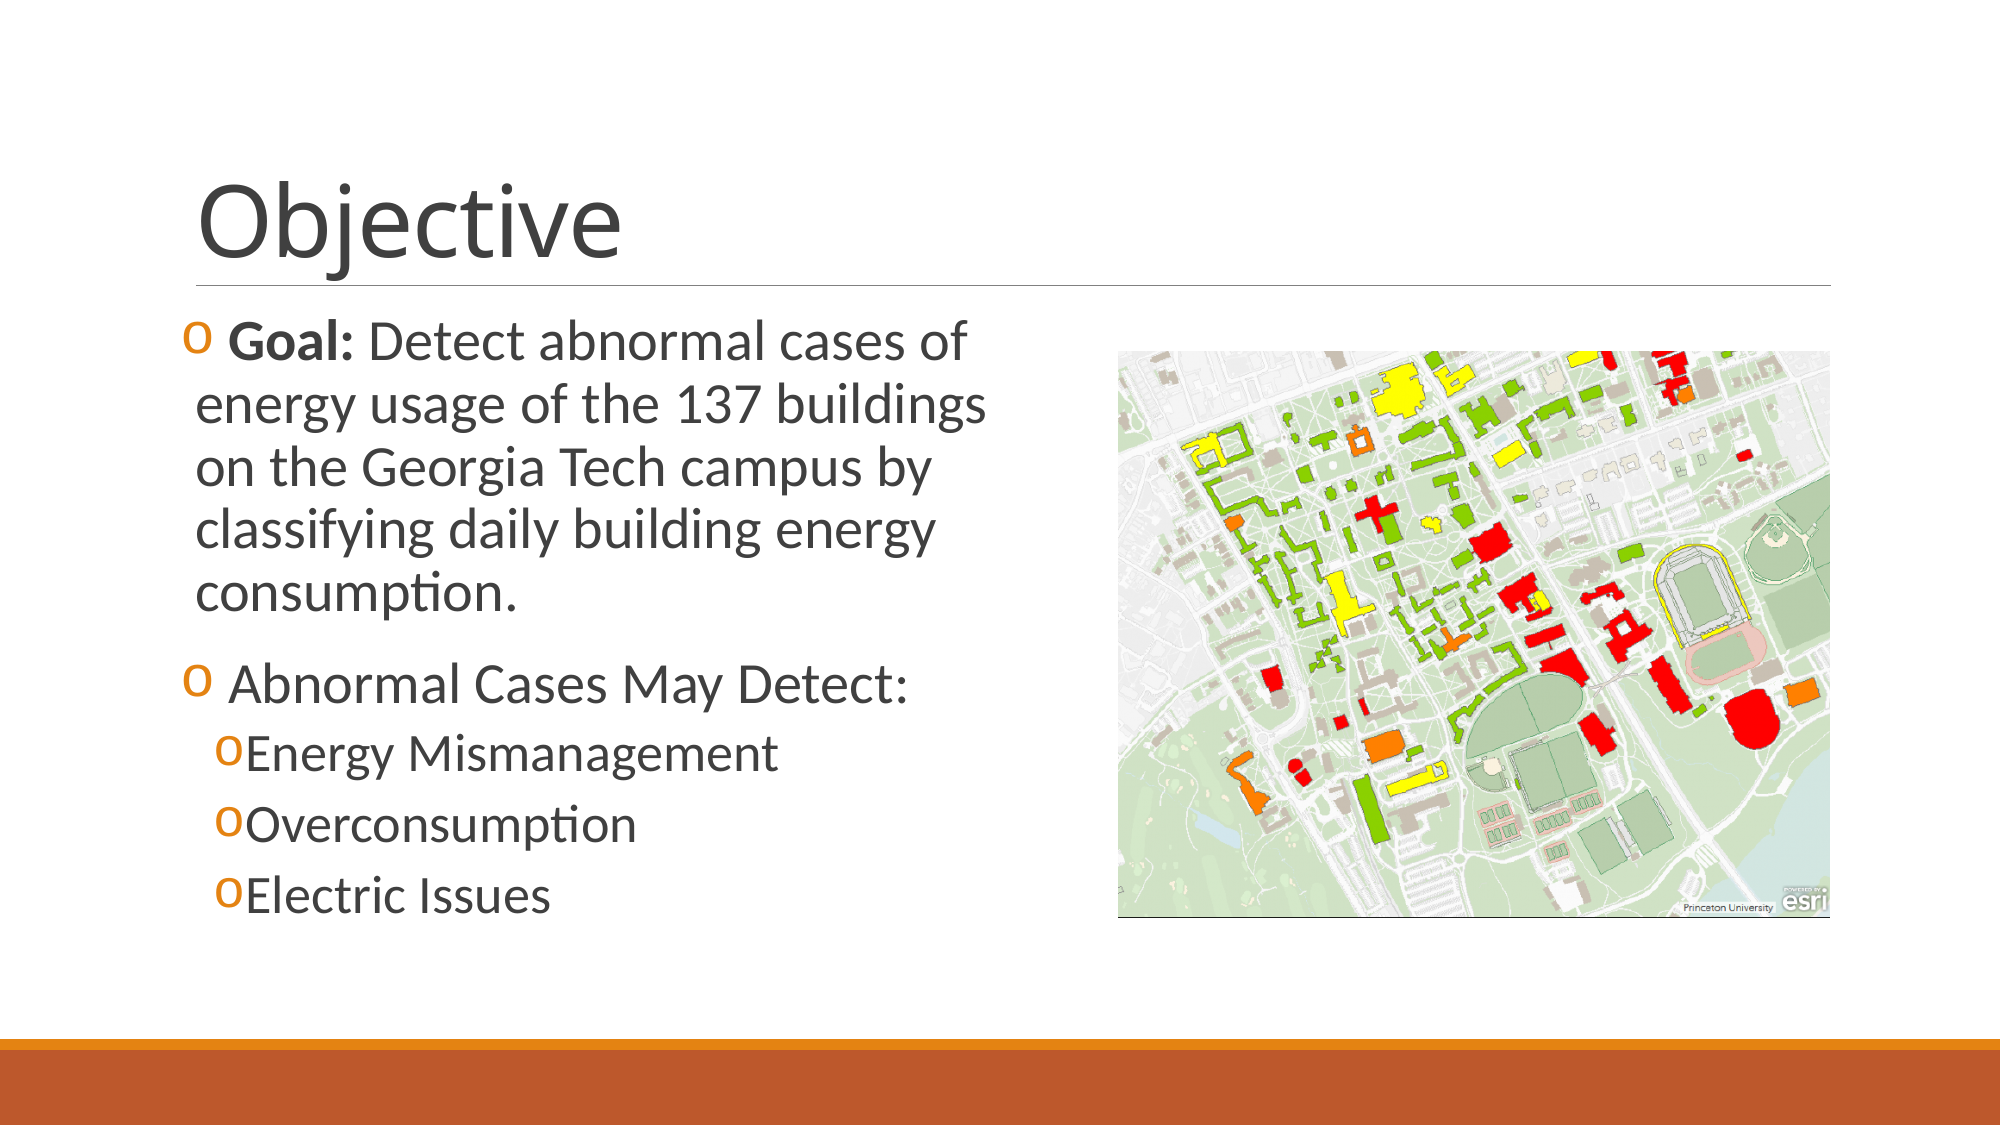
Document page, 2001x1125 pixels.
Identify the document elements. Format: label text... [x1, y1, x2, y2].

list Goal: Detect abnormal cases of energy usage of the 137 buildings on the Georgia Tech campus by classifying daily building energy consumption. Abnormal Cases May Detect: Energy Mismanagement Overconsumption Electric Issues [180, 302, 1035, 963]
picture [1117, 351, 1831, 918]
title Objective [180, 47, 1830, 285]
